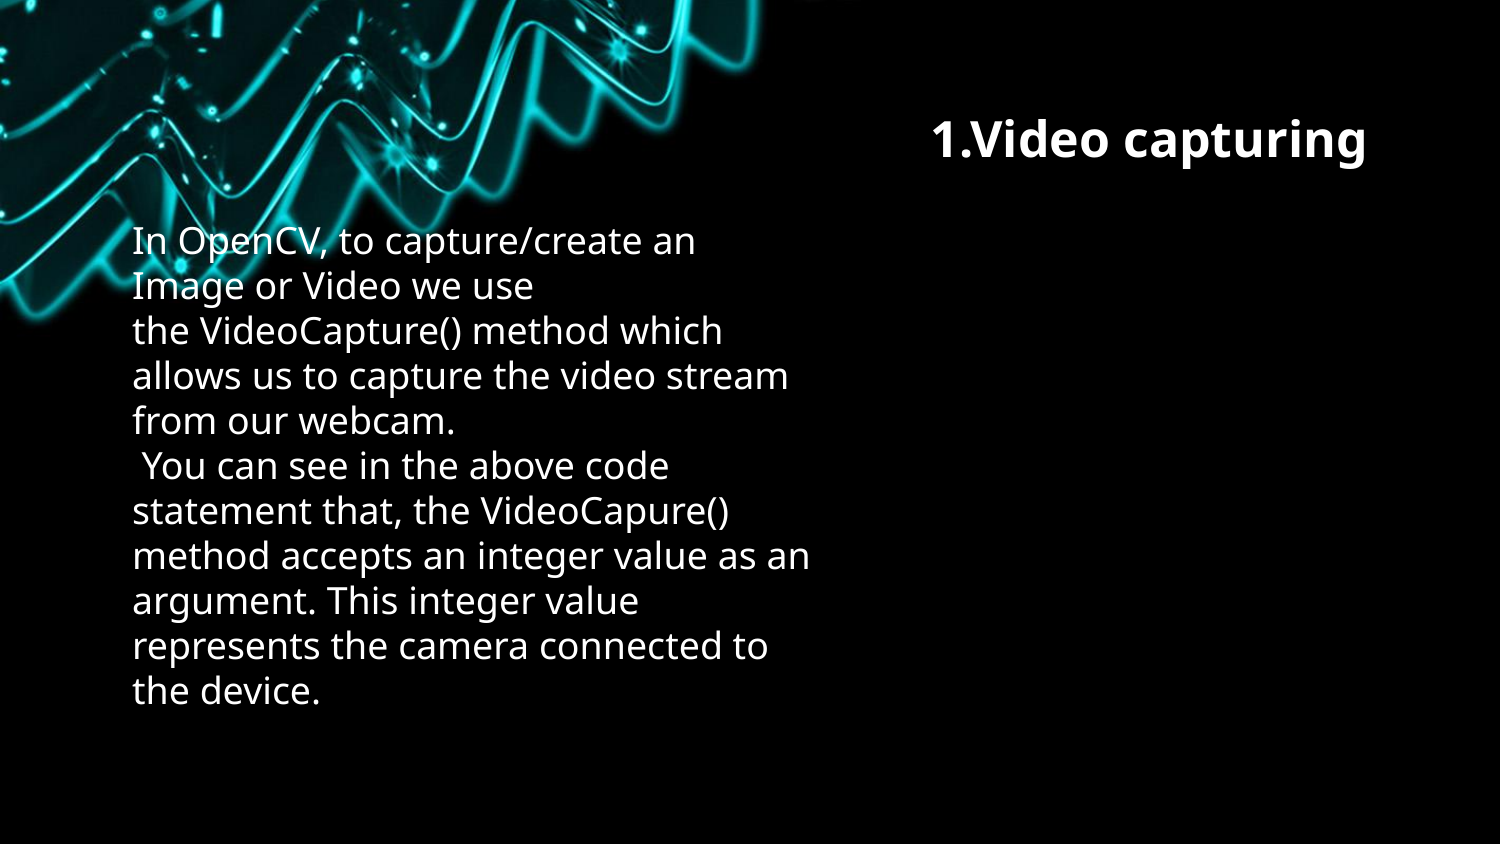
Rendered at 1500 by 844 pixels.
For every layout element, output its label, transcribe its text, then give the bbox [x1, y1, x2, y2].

list In OpenCV, to capture/create an Image or Video we use the VideoCapture() method which allows us to capture the video stream from our webcam. You can see in the above code statement that, the VideoCapure() method accepts an integer value as an argument. This integer value represents the camera connected to the device. [116, 235, 827, 757]
picture [0, 0, 1500, 844]
title 1.Video capturing [116, 88, 1383, 183]
